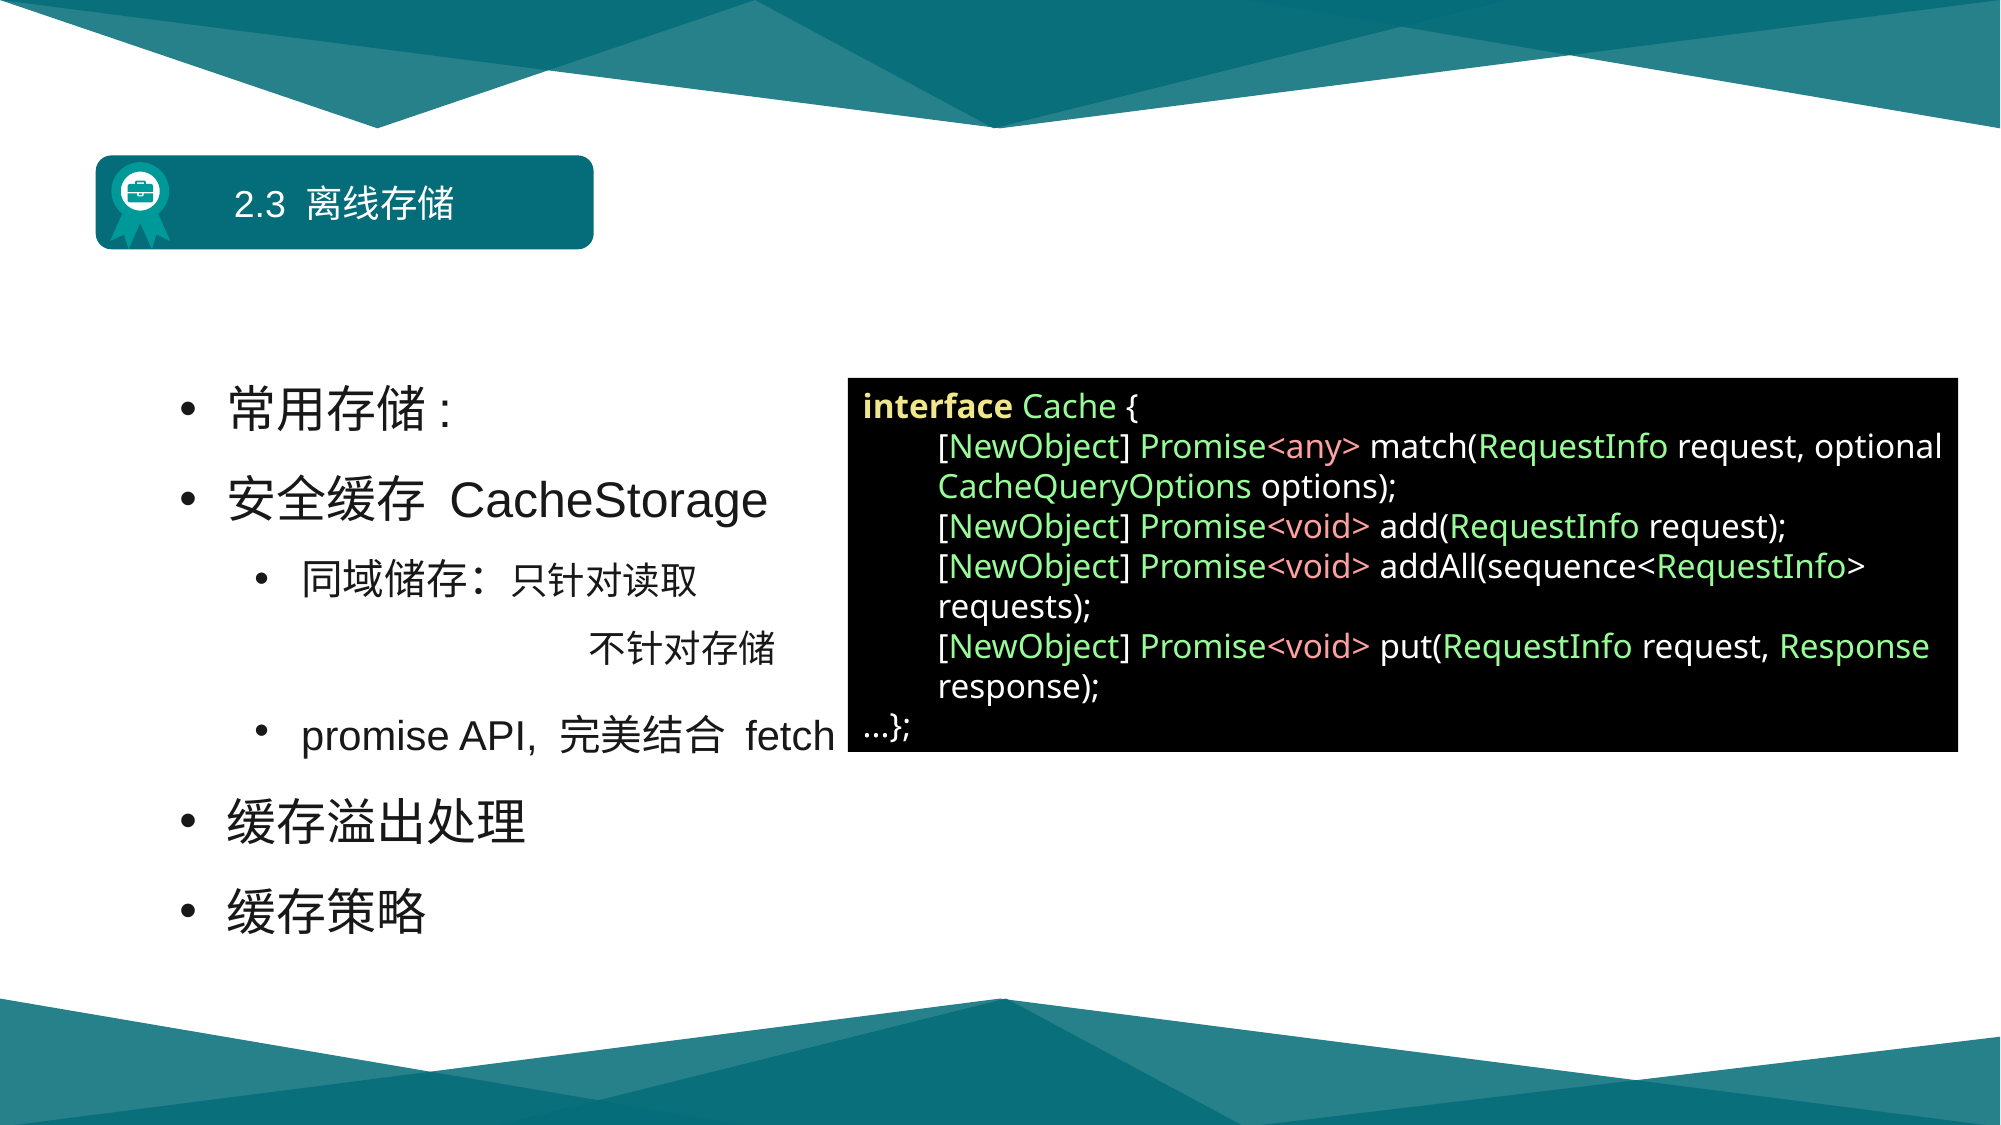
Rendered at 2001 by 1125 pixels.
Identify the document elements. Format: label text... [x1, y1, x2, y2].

picture [974, 419, 1768, 656]
text_box 常用存储: 安全缓存 CacheStorage 同域储存：只针对读取 不针对存储 promise API, 完美结合 fetch 缓存溢出处理 缓存策略 [164, 340, 1260, 948]
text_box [95, 155, 594, 250]
text_box interface Cache { [NewObject] Promise<any> match(RequestInfo request, optional CacheQueryOptions options); [NewObject] Promise<void> add(RequestInfo request); [NewObject] Promise<void> addAll(sequence<RequestInfo> requests); [NewObject] Promise<void> put(RequestInfo request, Response response); ...}; [847, 377, 1959, 752]
text_box [999, 67, 1547, 377]
